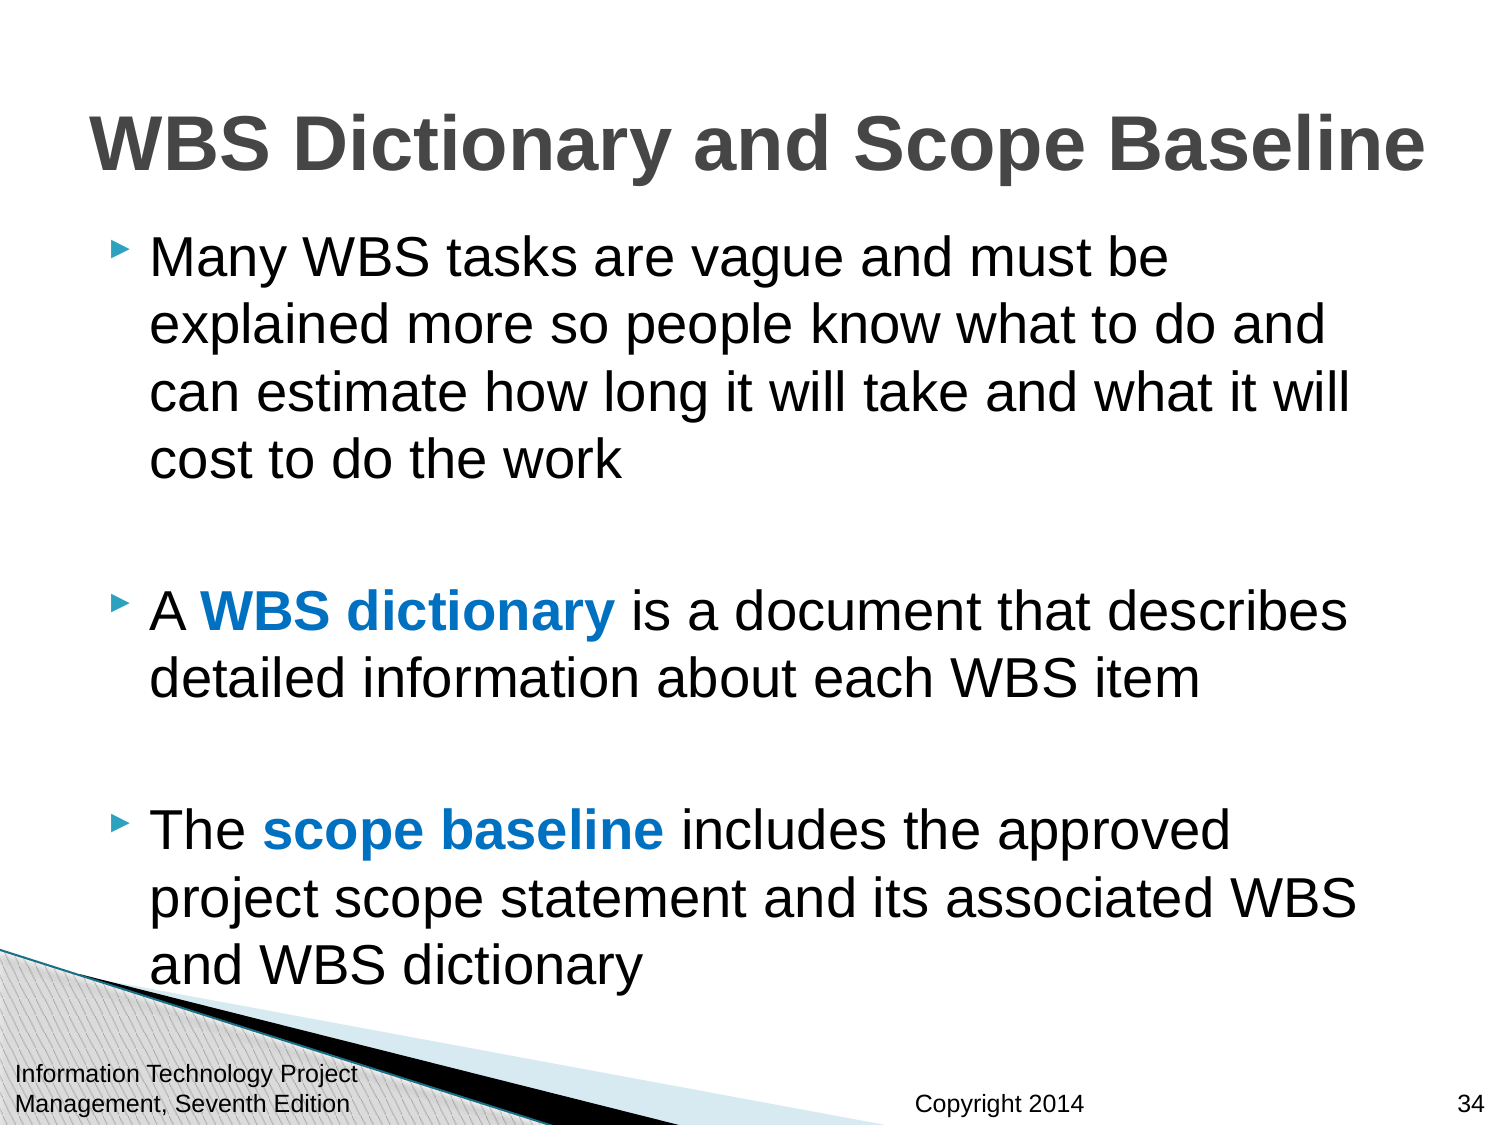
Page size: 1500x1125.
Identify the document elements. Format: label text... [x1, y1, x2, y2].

footer Information Technology Project Management, Seventh Edition [0, 1065, 425, 1125]
list Many WBS tasks are vague and must be explained more so people know what to do and can estimate how long it will take and what it will cost to do the work A WBS dictionary is a document that describes detailed information about each WBS item The scope baseline includes the approved project scope statement and its associated WBS and WBS dictionary [74, 212, 1426, 899]
title WBS Dictionary and Scope Baseline [75, 45, 1488, 233]
slide_number 34 [1408, 1065, 1500, 1125]
